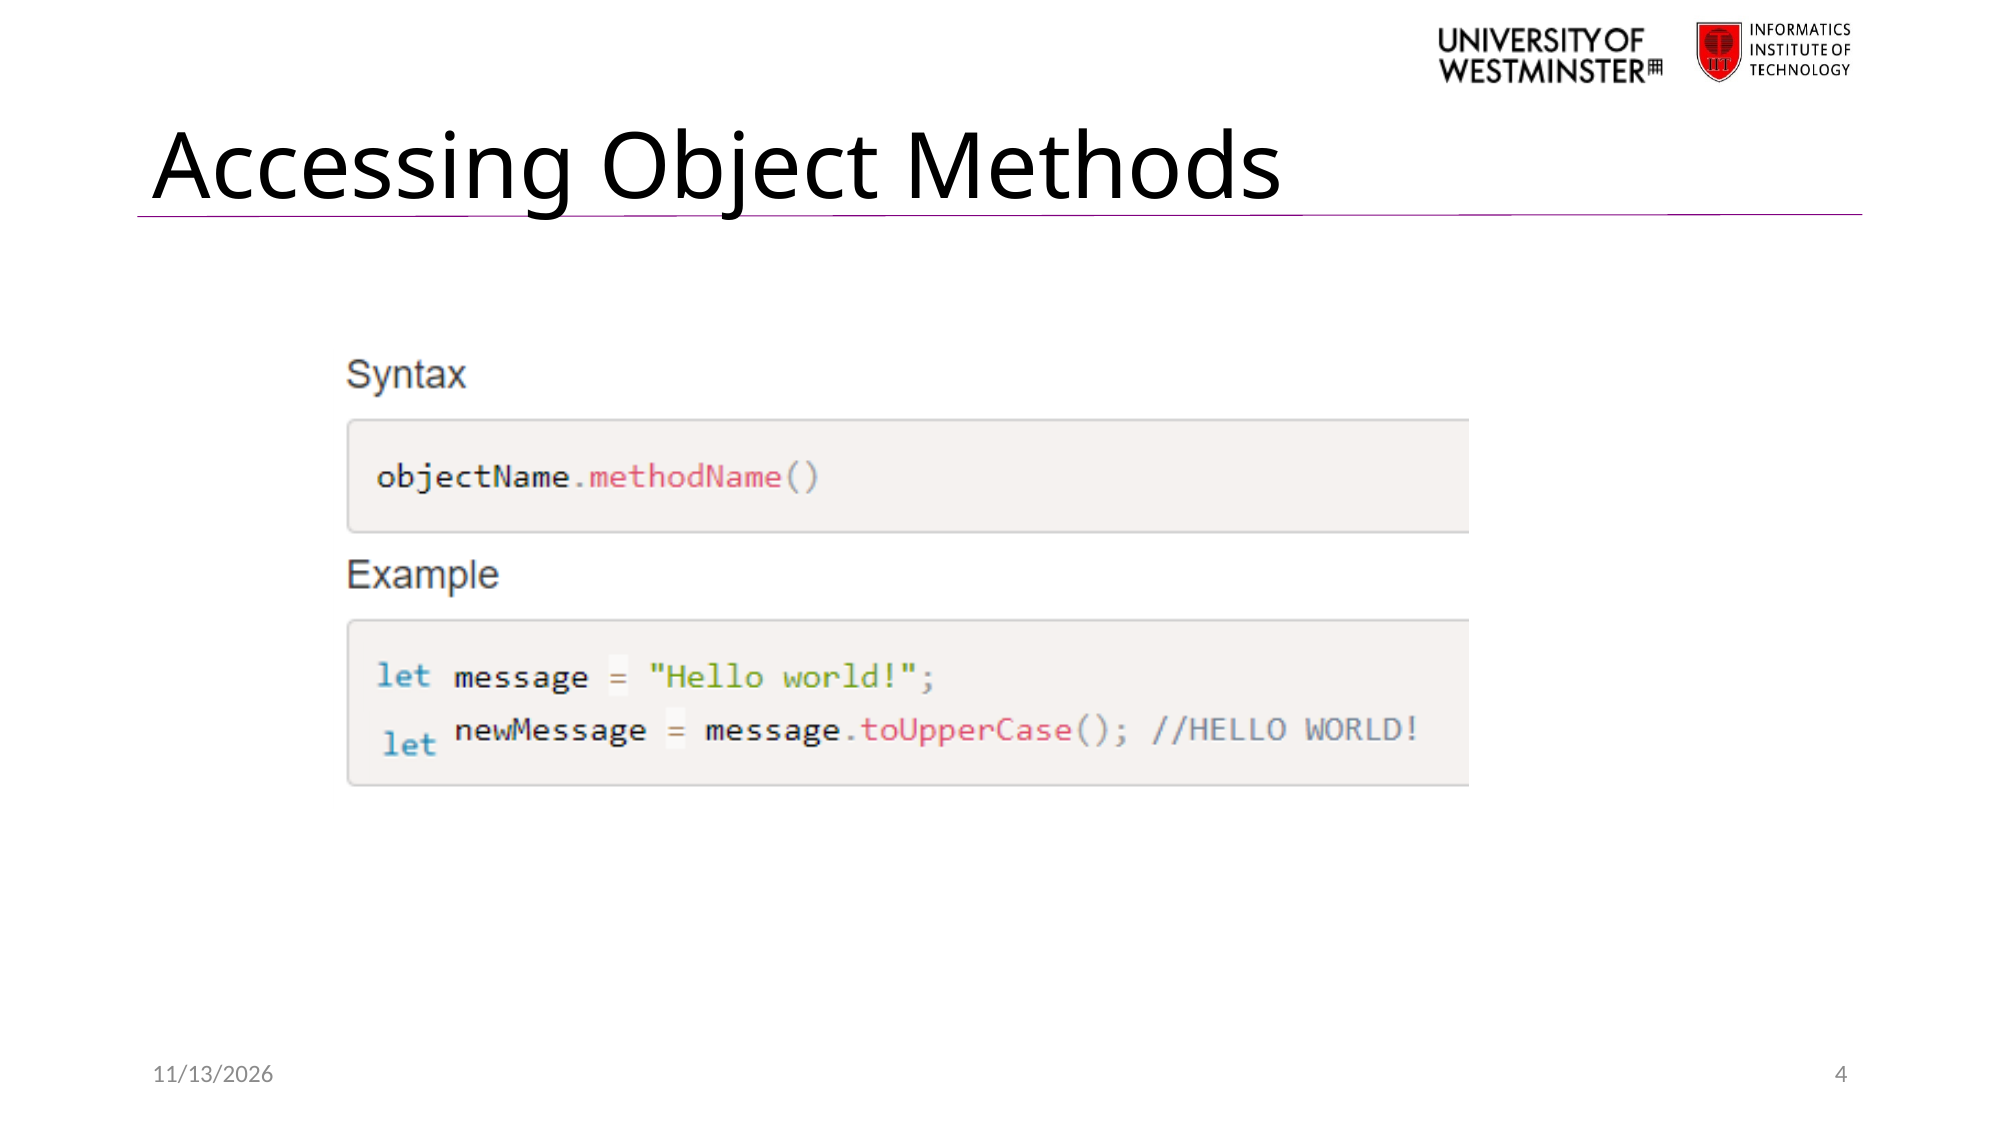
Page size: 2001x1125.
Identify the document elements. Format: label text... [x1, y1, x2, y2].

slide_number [137, 1042, 588, 1103]
slide_number 4 [1412, 1042, 1863, 1103]
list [332, 349, 1469, 809]
title Accessing Object Methods [137, 59, 1863, 278]
picture [1425, 5, 1863, 59]
picture [362, 642, 449, 781]
